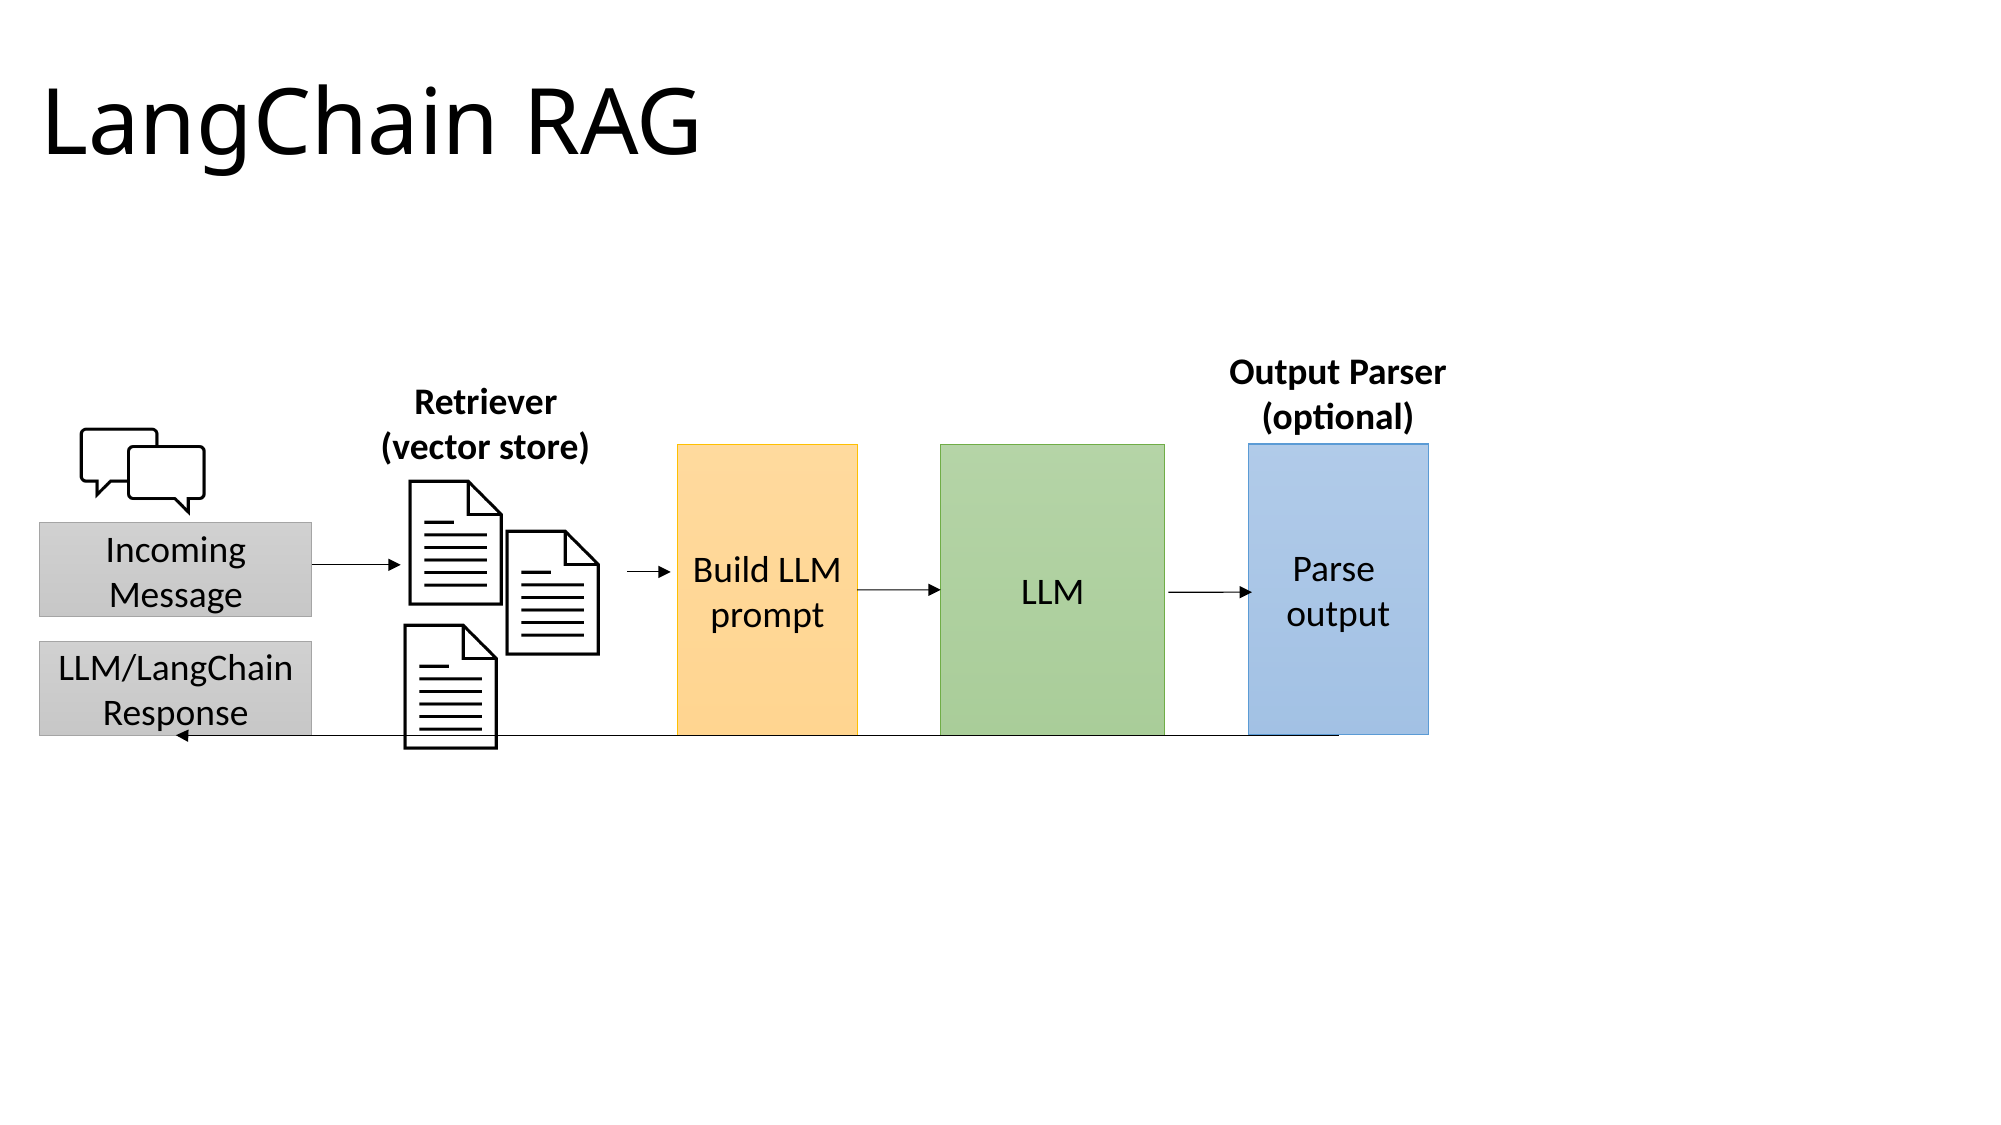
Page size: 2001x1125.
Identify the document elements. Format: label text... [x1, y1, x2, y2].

text_box Incoming Message [39, 522, 312, 617]
title LangChain RAG [25, 16, 1751, 234]
picture [375, 467, 628, 762]
text_box Build LLM prompt [758, 444, 858, 735]
picture [67, 396, 218, 547]
text_box LLM/LangChain Response [39, 641, 312, 736]
text_box LLM [940, 444, 1165, 735]
text_box Retriever (vector store) [365, 370, 606, 475]
text_box Parse output [1248, 445, 1429, 735]
text_box Output Parser (optional) [1214, 339, 1462, 445]
text_box Build LLM prompt [677, 444, 756, 735]
